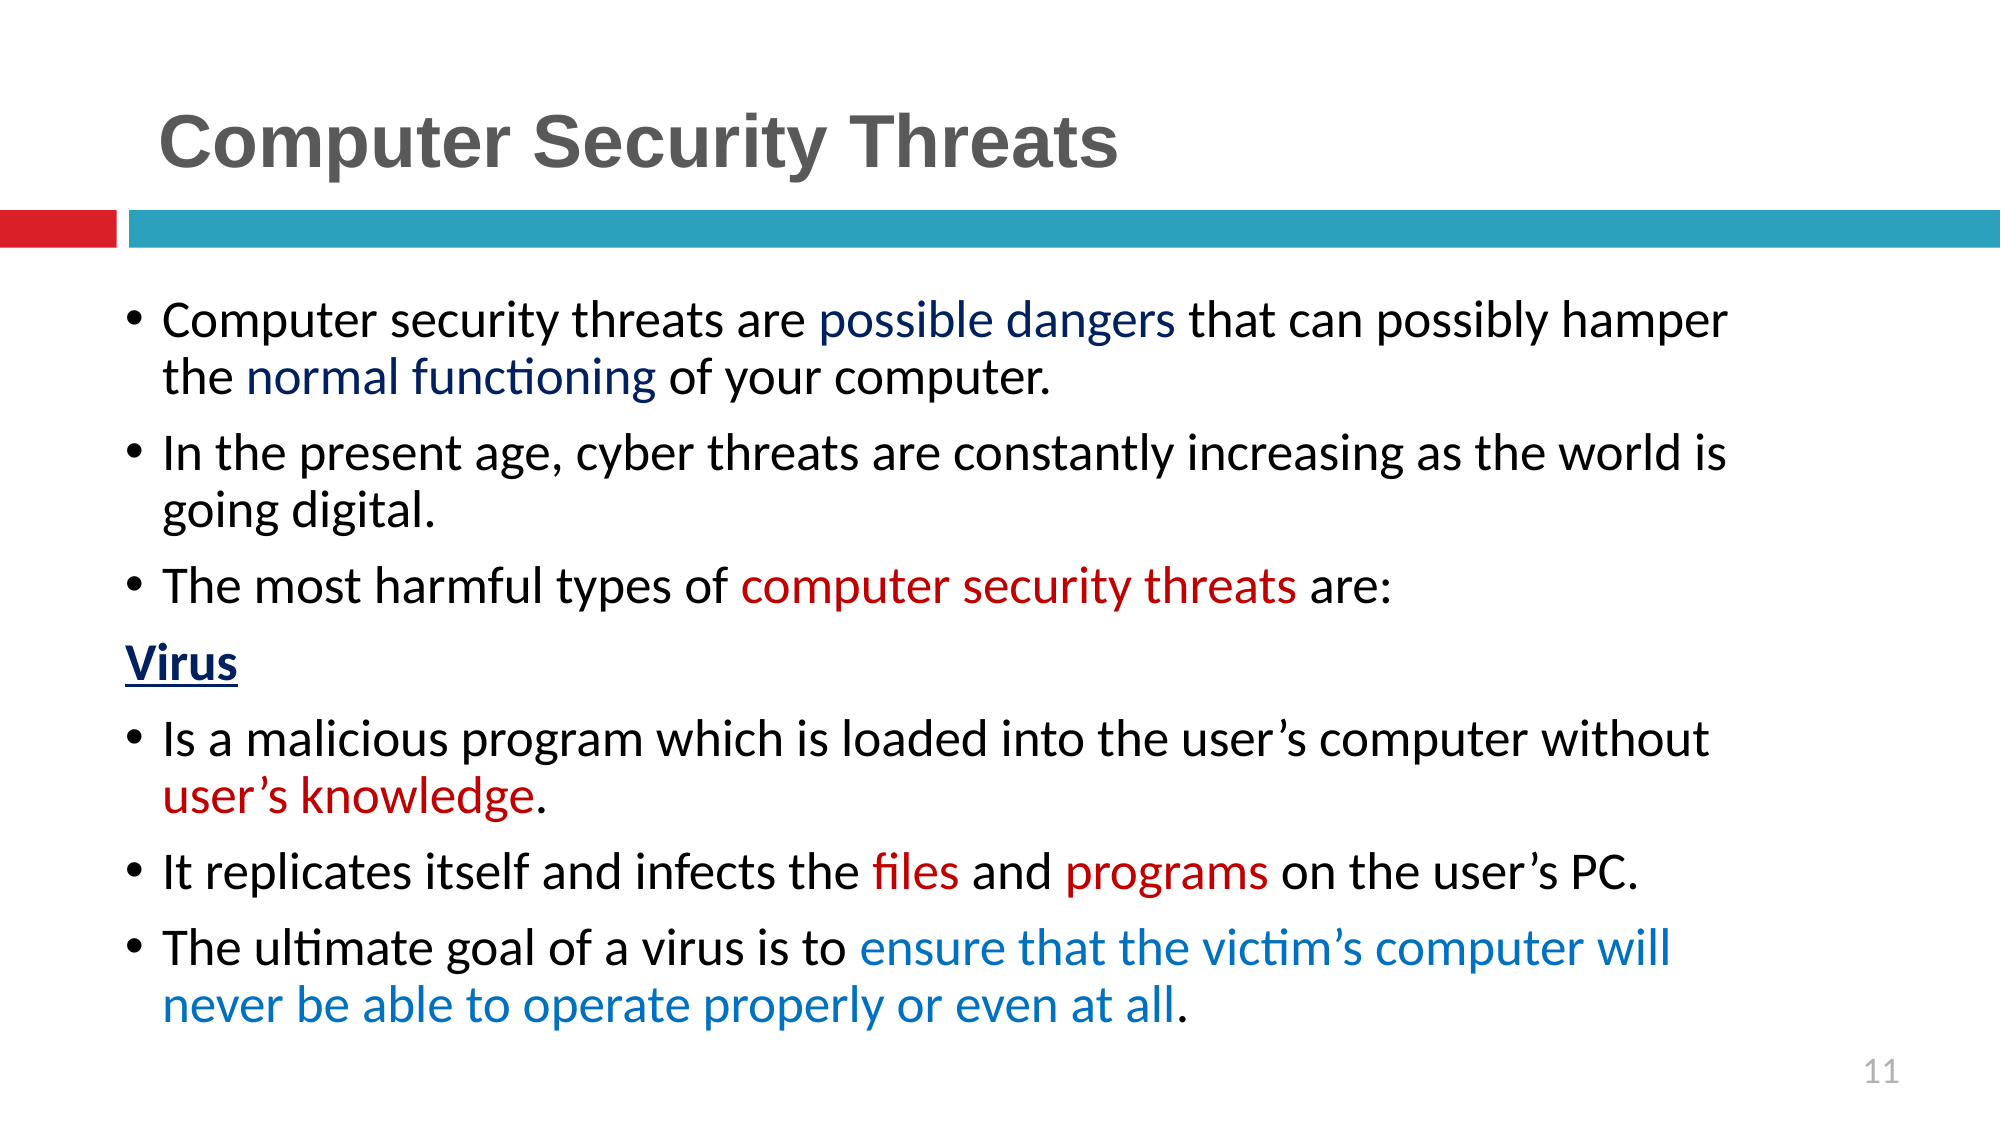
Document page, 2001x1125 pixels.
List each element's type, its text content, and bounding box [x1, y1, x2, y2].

title Computer Security Threats [158, 92, 1856, 184]
slide_number 11 [1440, 1046, 1900, 1092]
text_box Computer security threats are possible dangers that can possibly hamper the normal functioning of your computer. In the present age, cyber threats are constantly increasing as the world is going digital. The most harmful types of computer security threats are: Virus Is a malicious program which is loaded into the user’s computer without user’s knowledge. It replicates itself and infects the files and programs on the user’s PC. The ultimate goal of a virus is to ensure that the victim’s computer will never be able to operate properly or even at all. [110, 284, 1821, 1047]
